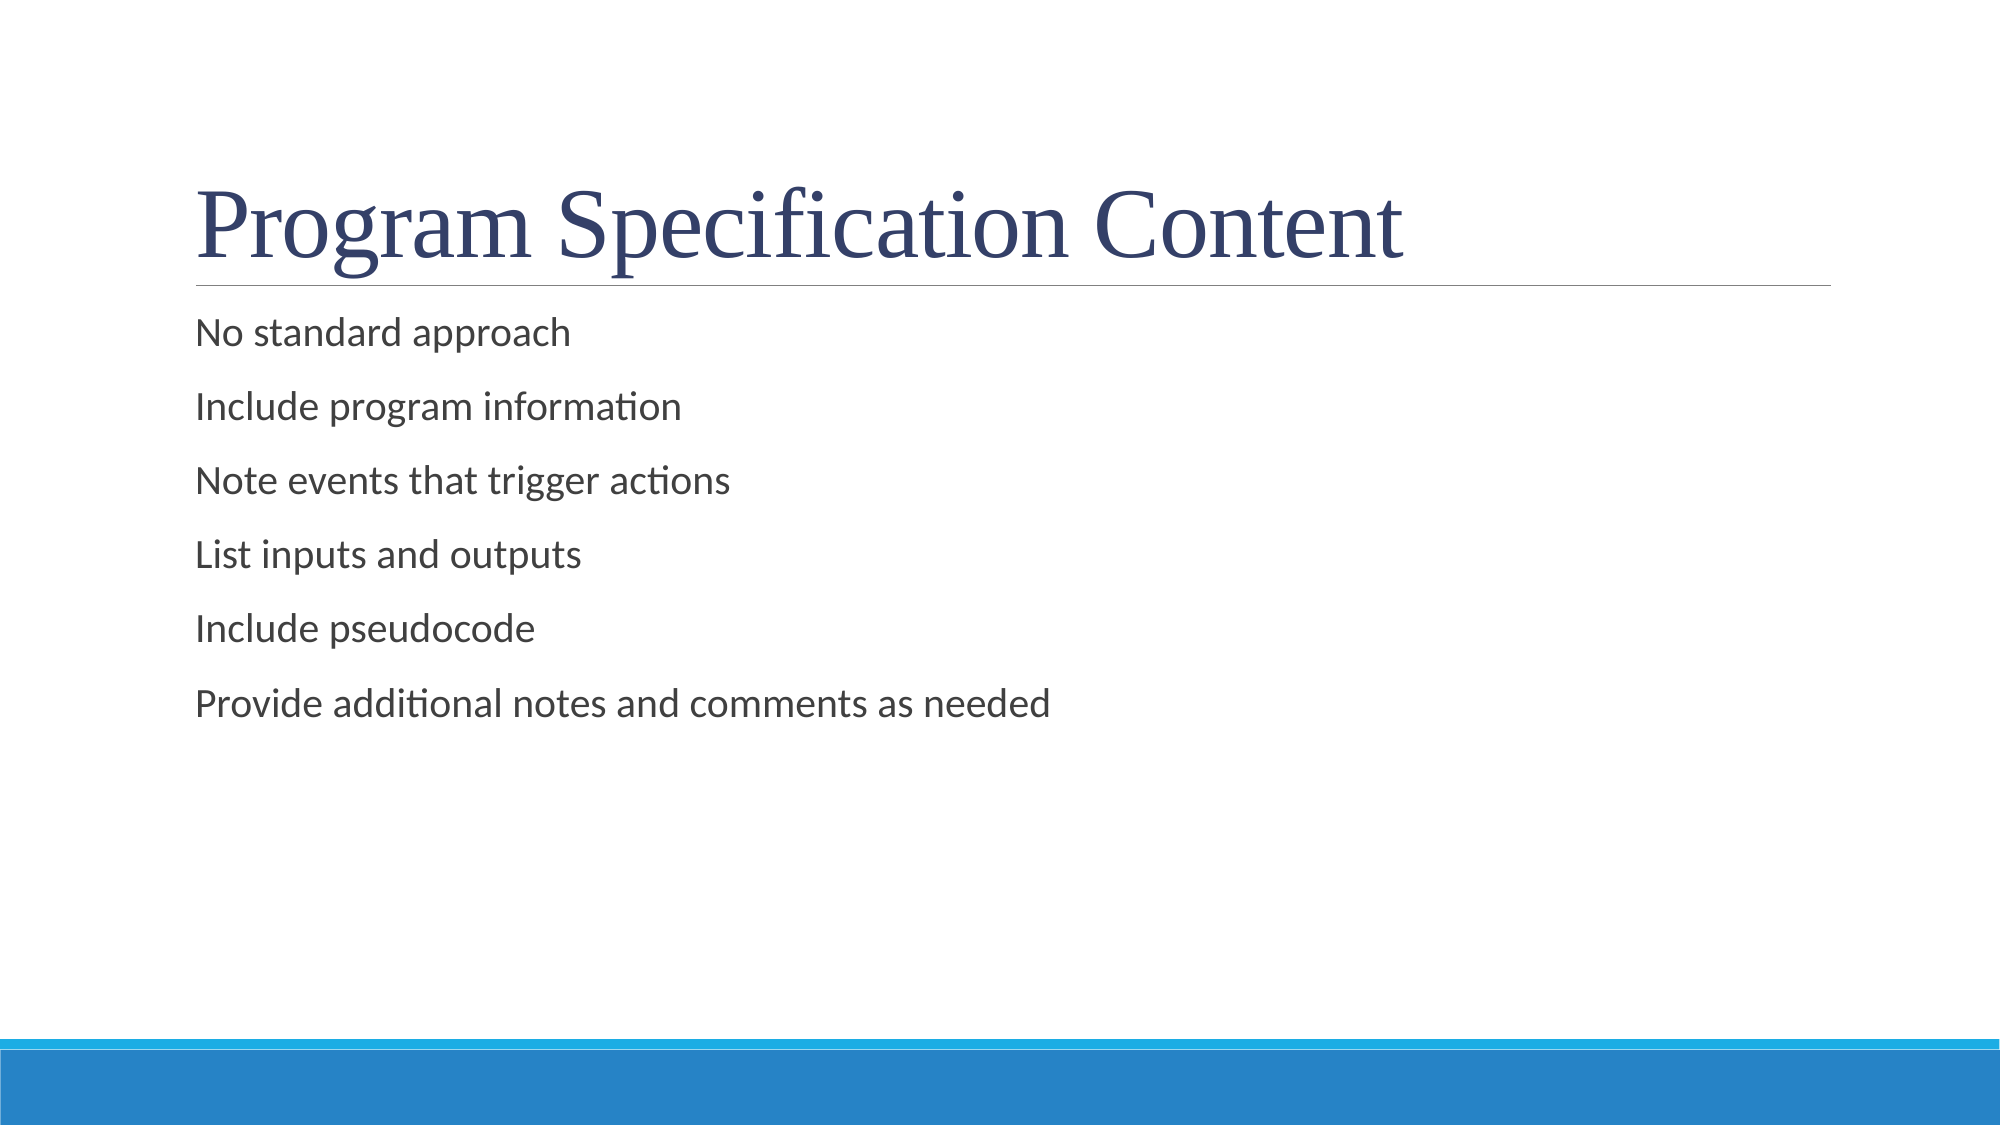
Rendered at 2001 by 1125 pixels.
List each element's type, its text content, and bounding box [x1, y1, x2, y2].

title Program Specification Content [180, 47, 1830, 285]
list No standard approach Include program information Note events that trigger actions List inputs and outputs Include pseudocode Provide additional notes and comments as needed [180, 302, 1830, 963]
